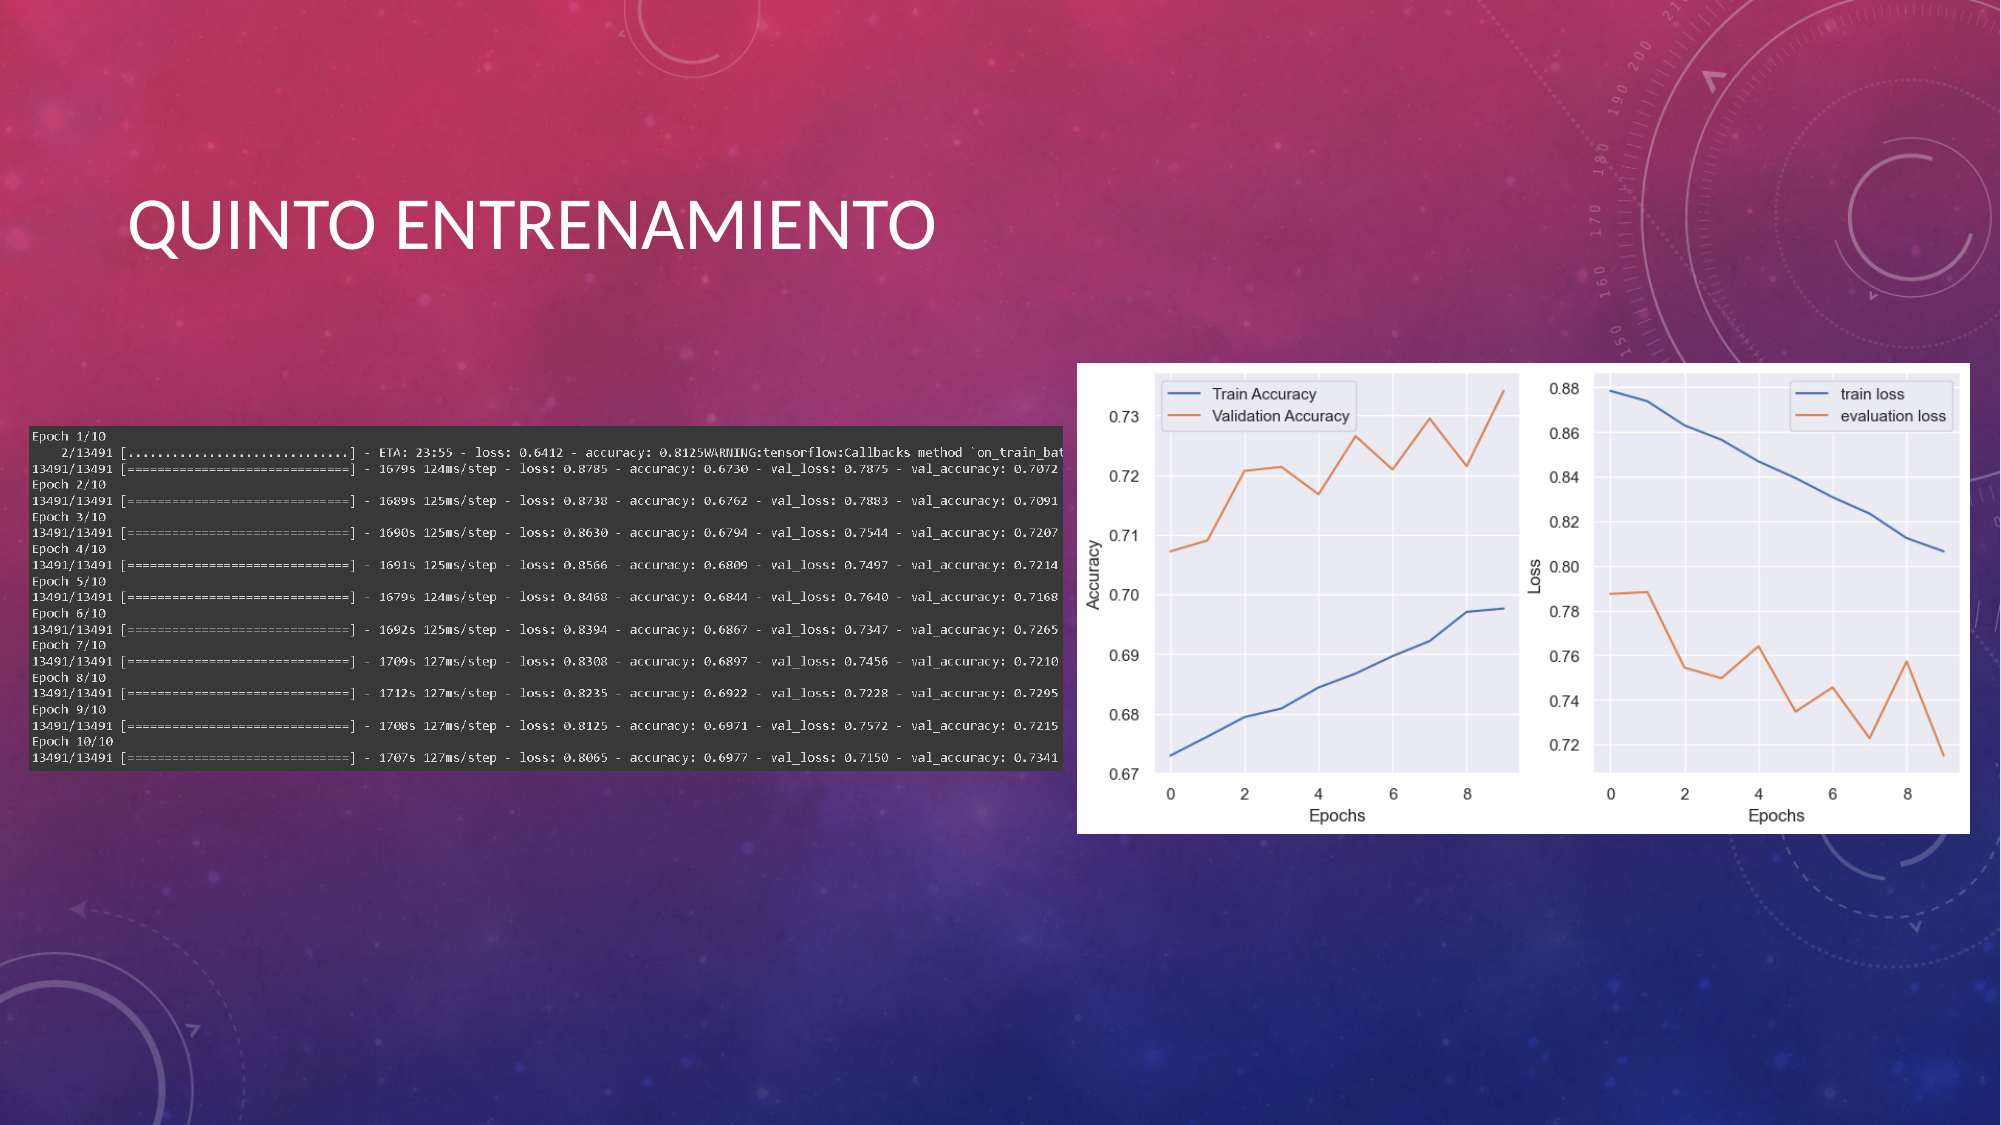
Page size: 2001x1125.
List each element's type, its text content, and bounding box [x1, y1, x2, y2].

picture [0, 0, 2001, 1125]
title QUINTO ENTRENAMIENTO [112, 99, 1775, 339]
